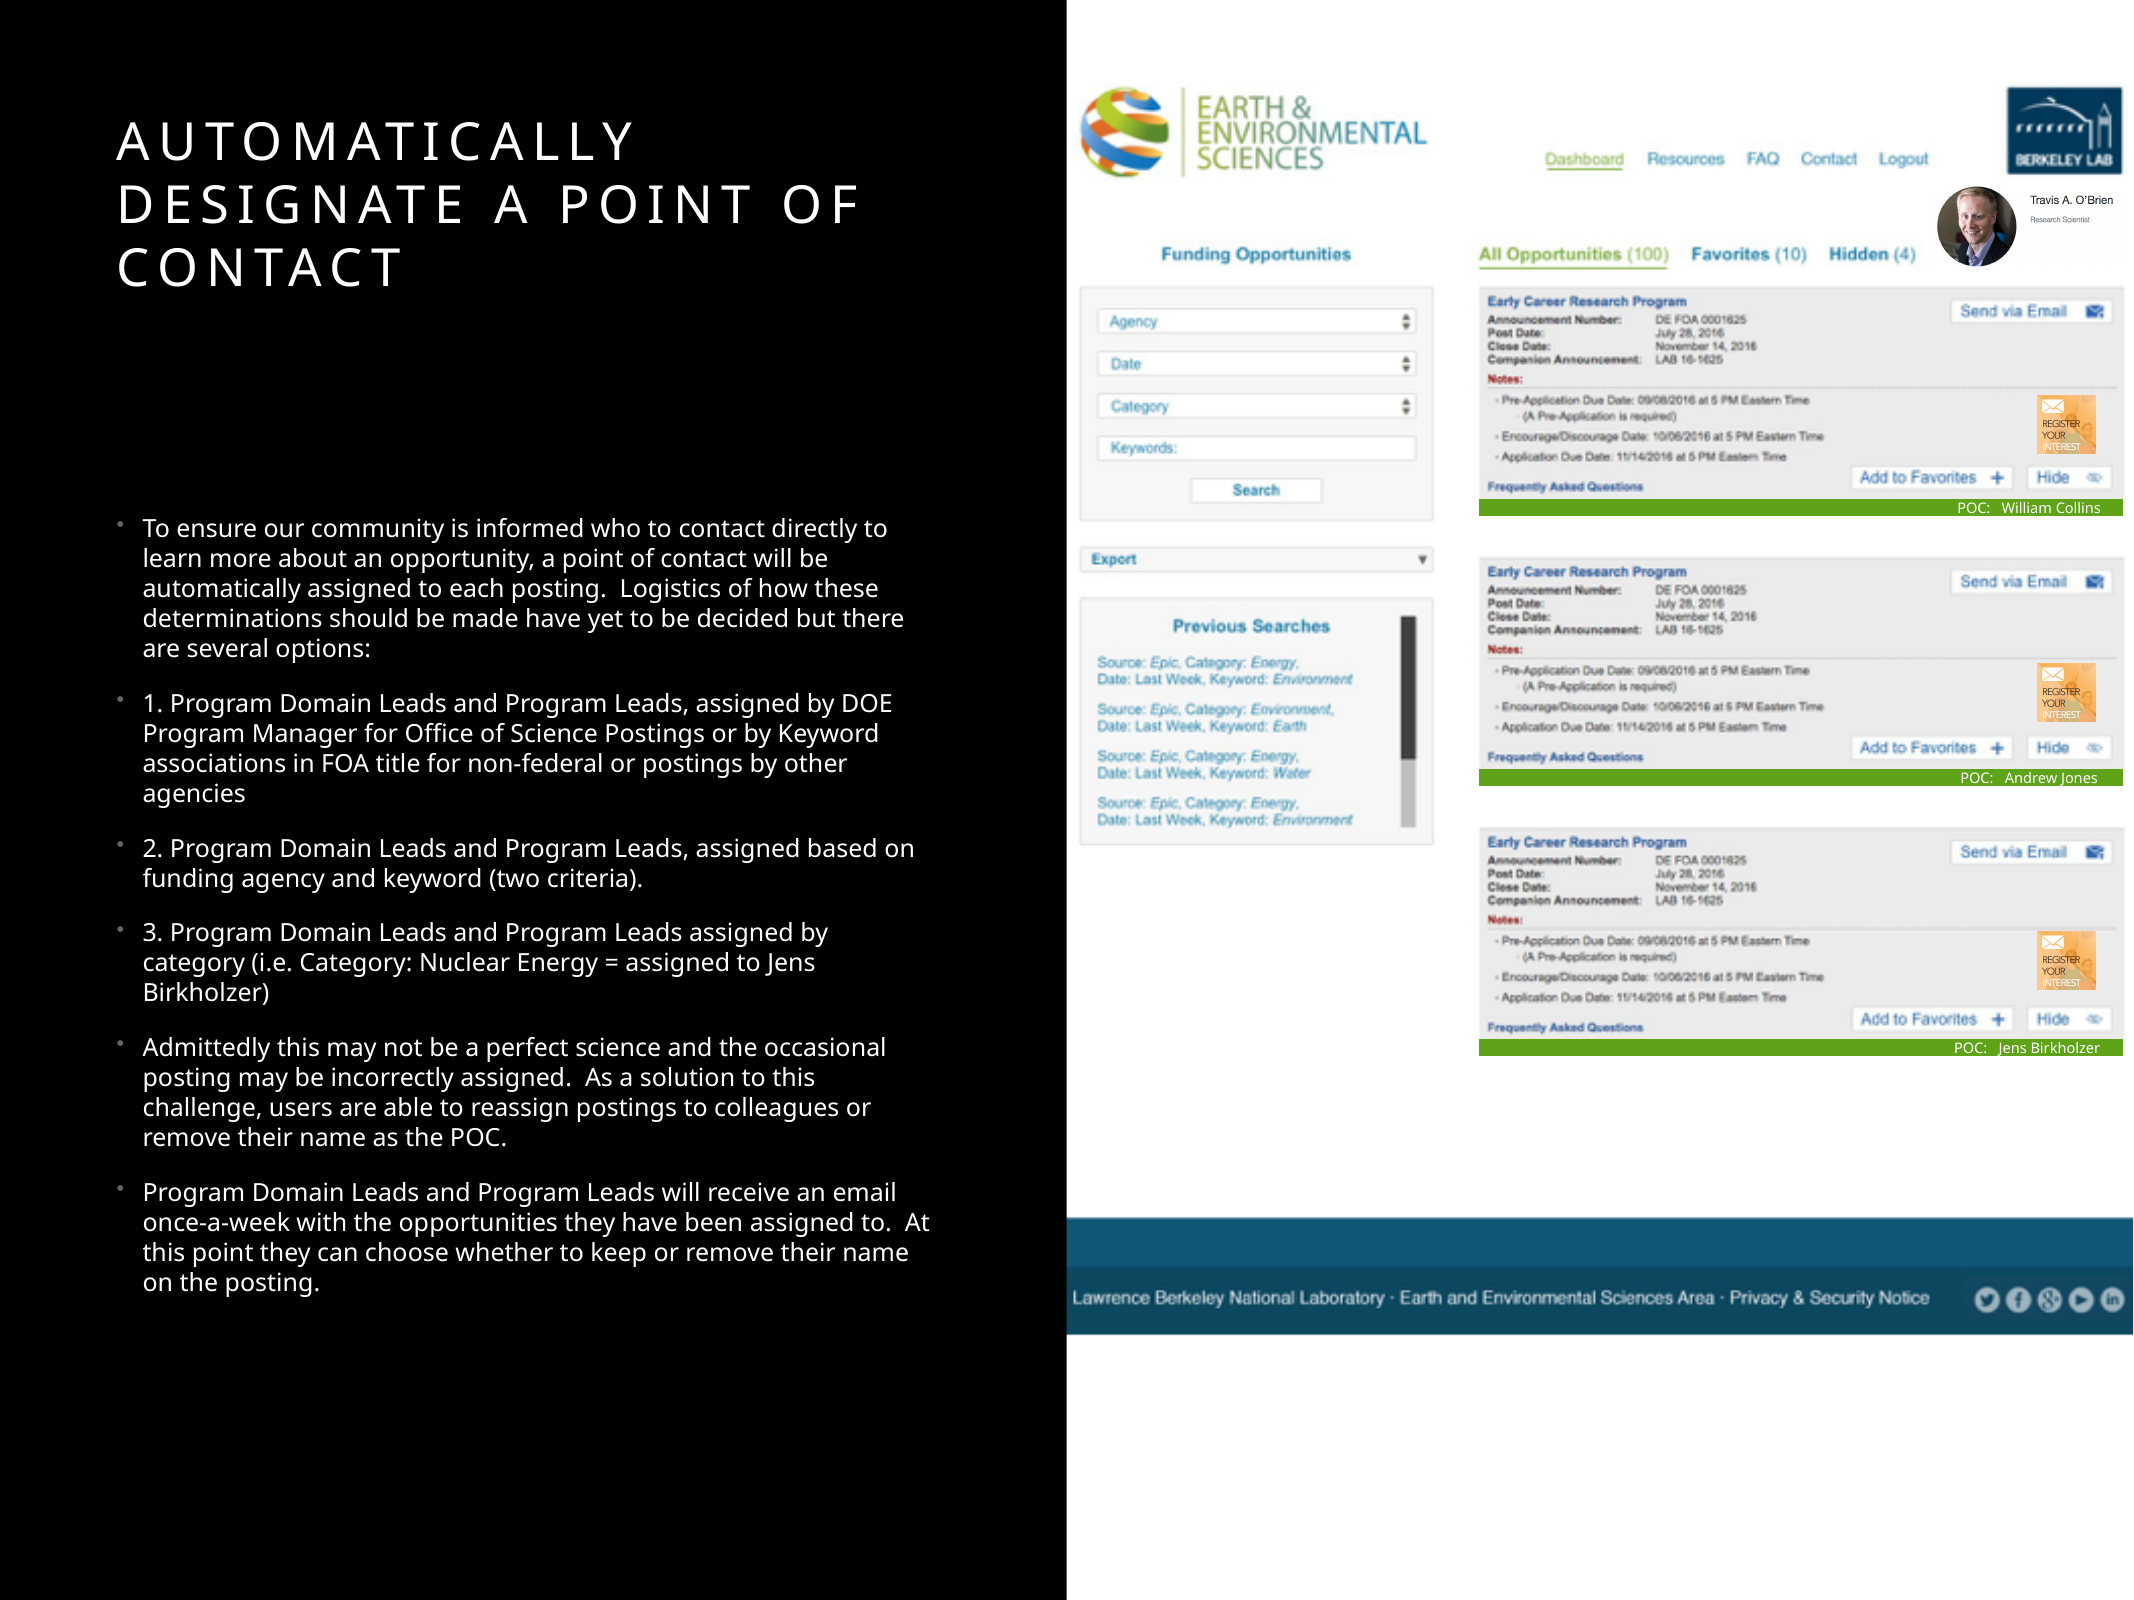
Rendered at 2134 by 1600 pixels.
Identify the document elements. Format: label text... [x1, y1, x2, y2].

list To ensure our community is informed who to contact directly to learn more about an opportunity, a point of contact will be automatically assigned to each posting. Logistics of how these determinations should be made have yet to be decided but there are several options: 1. Program Domain Leads and Program Leads, assigned by DOE Program Manager for Office of Science Postings or by Keyword associations in FOA title for non-federal or postings by other agencies 2. Program Domain Leads and Program Leads, assigned based on funding agency and keyword (two criteria). 3. Program Domain Leads and Program Leads assigned by category (i.e. Category: Nuclear Energy = assigned to Jens Birkholzer) Admittedly this may not be a perfect science and the occasional posting may be incorrectly assigned. As a solution to this challenge, users are able to reassign postings to colleagues or remove their name as the POC. Program Domain Leads and Program Leads will receive an email once-a-week with the opportunities they have been assigned to. At this point they can choose whether to keep or remove their name on the posting. [107, 461, 943, 1457]
picture [1066, 0, 2134, 1600]
title Automatically Designate a Point of Contact [107, 99, 943, 405]
